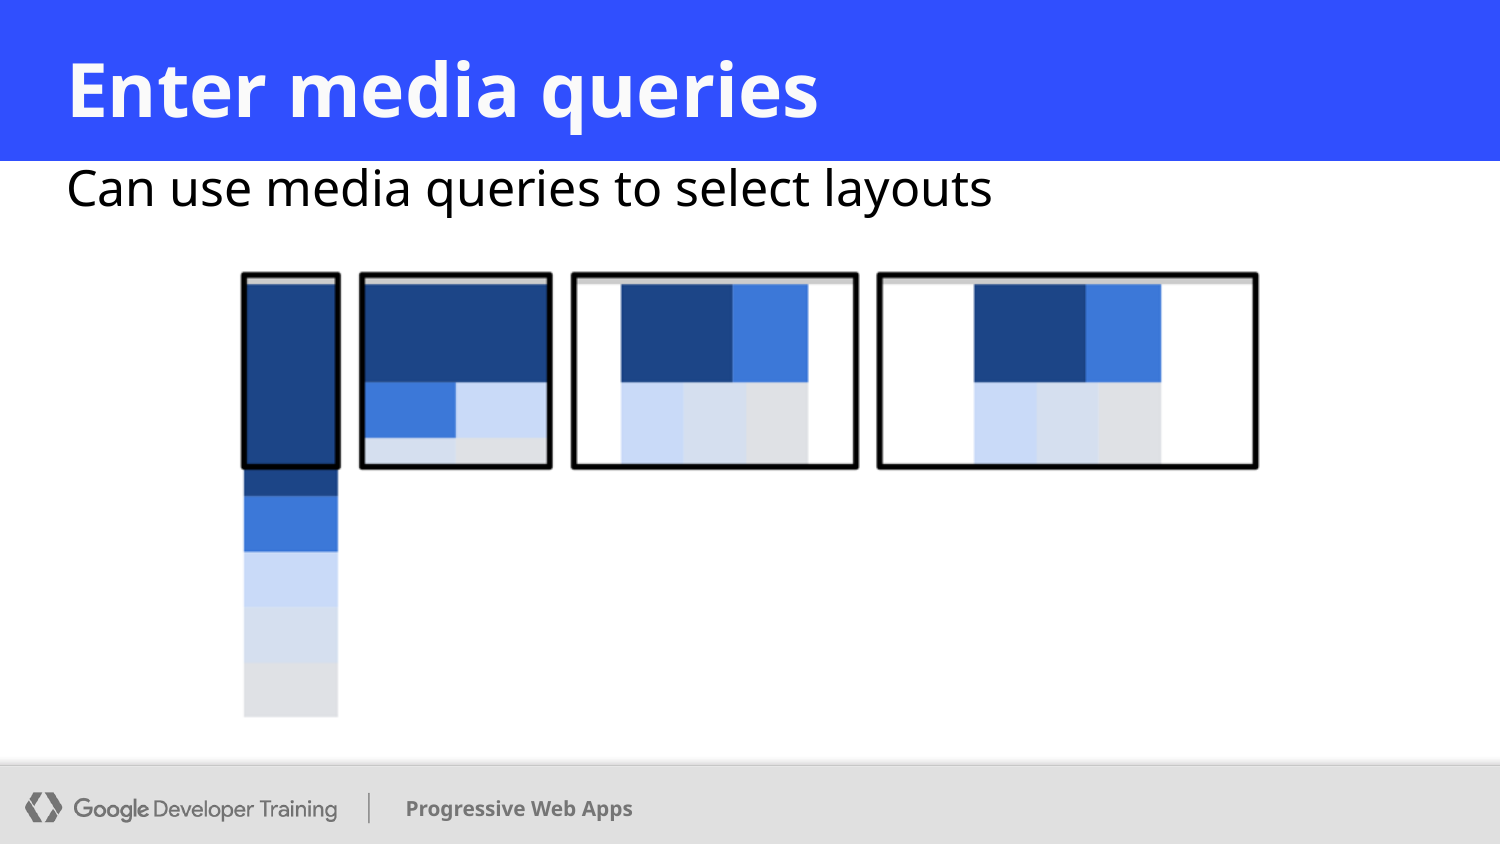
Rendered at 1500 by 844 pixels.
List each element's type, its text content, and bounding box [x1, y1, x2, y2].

list Can use media queries to select layouts [51, 141, 1449, 703]
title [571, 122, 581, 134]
picture [0, 161, 1500, 844]
title Enter media queries [51, 27, 1449, 122]
